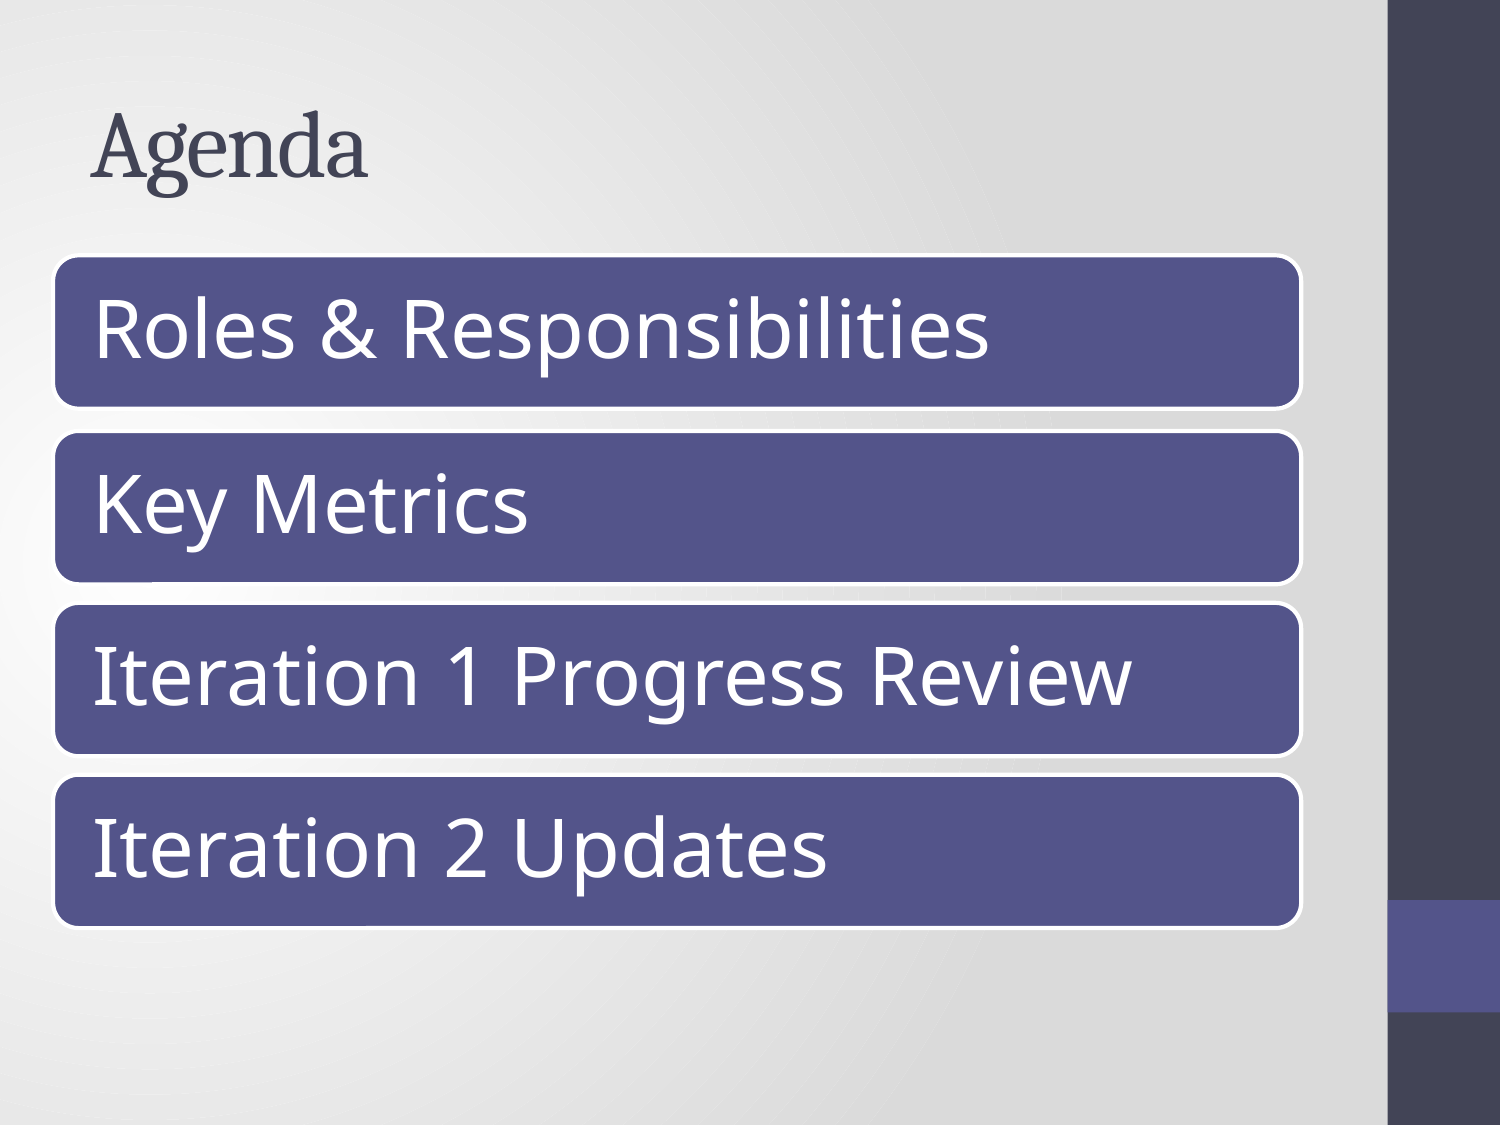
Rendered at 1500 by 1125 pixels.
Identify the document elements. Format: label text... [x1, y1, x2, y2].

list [52, 254, 1302, 933]
title Agenda [75, 45, 1325, 233]
